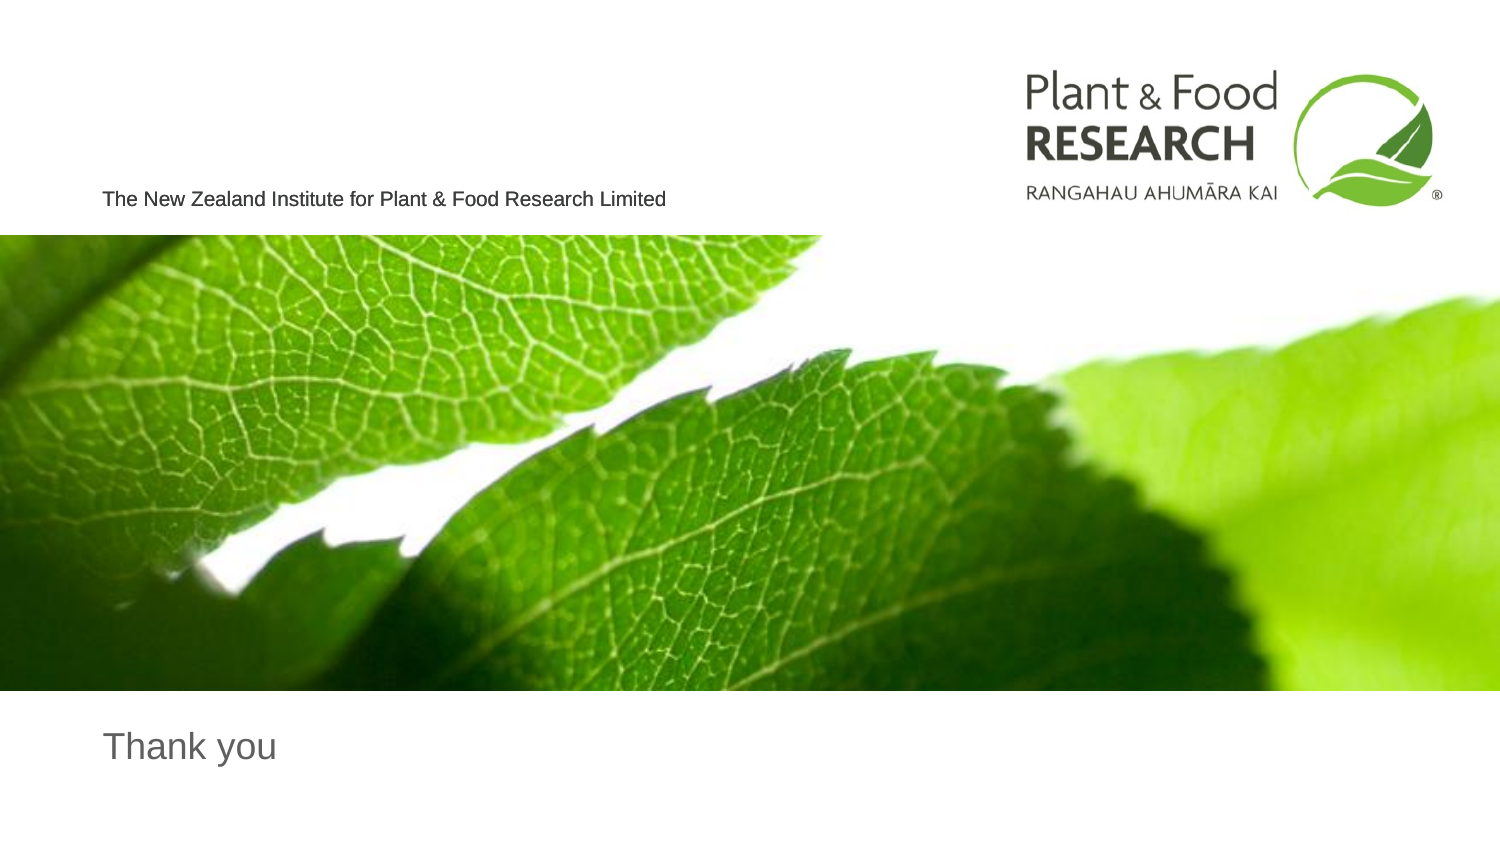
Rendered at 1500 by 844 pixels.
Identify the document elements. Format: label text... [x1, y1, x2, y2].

list Thank you [87, 713, 916, 759]
picture [993, 55, 1466, 221]
picture [0, 235, 1500, 691]
text_box The New Zealand Institute for Plant & Food Research Limited [87, 178, 700, 216]
